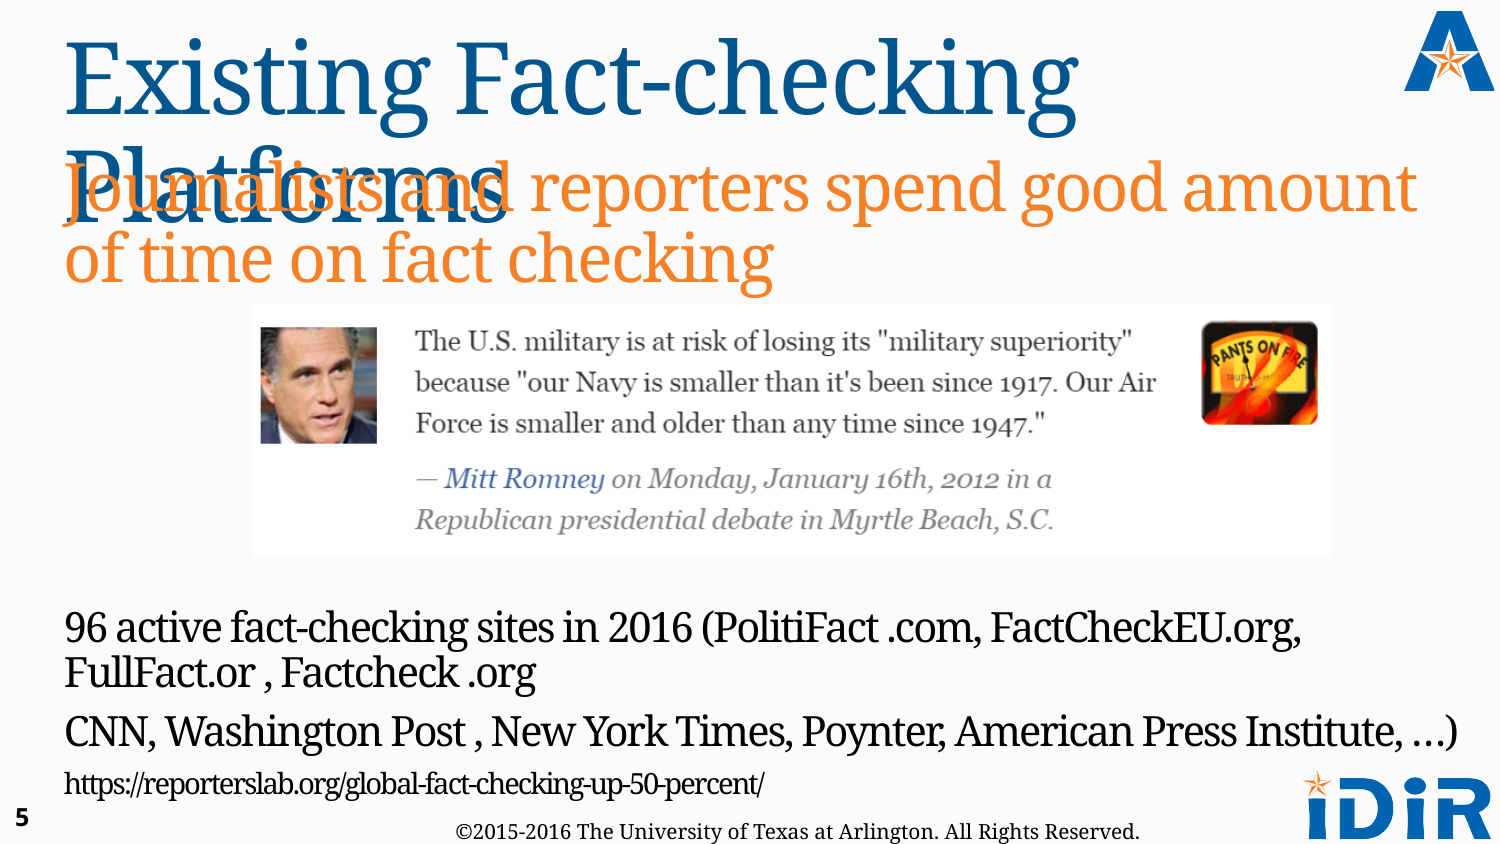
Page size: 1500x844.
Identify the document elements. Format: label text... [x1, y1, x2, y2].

picture [252, 304, 1332, 559]
picture [1404, 11, 1495, 91]
slide_number 5 [0, 796, 350, 842]
title Existing Fact-checking Platforms [63, 28, 1436, 139]
picture [1301, 769, 1495, 844]
list Journalists and reporters spend good amount of time on fact checking 96 active fact-checking sites in 2016 (PolitiFact .com, FactCheckEU.org, FullFact.or , Factcheck .org CNN, Washington Post , New York Times, Poynter, American Press Institute, …) https://reporterslab.org/global-fact-checking-up-50-percent/ [63, 153, 1471, 767]
